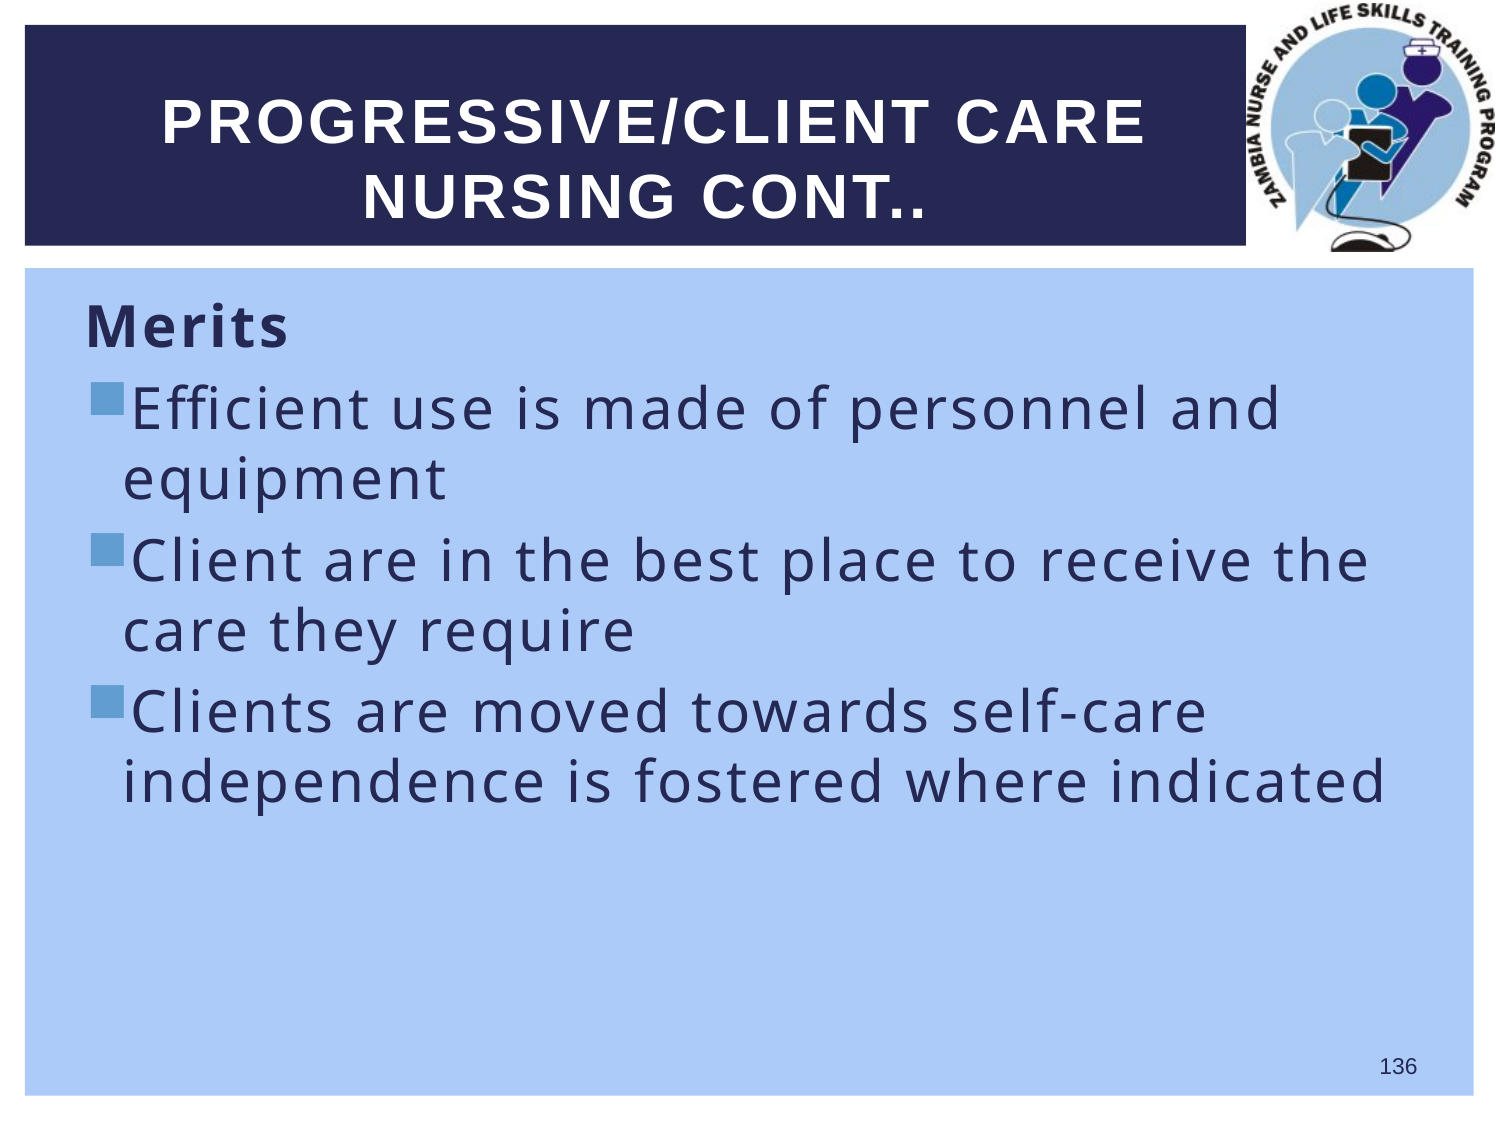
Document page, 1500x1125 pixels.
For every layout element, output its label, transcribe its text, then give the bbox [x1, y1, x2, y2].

list Merits Efficient use is made of personnel and equipment Client are in the best place to receive the care they require Clients are moved towards self-care independence is fostered where indicated [62, 282, 1442, 1005]
slide_number 136 [1349, 1041, 1448, 1089]
title Progressive/client care nursing cont.. [99, 62, 1213, 250]
picture [1246, 3, 1495, 252]
